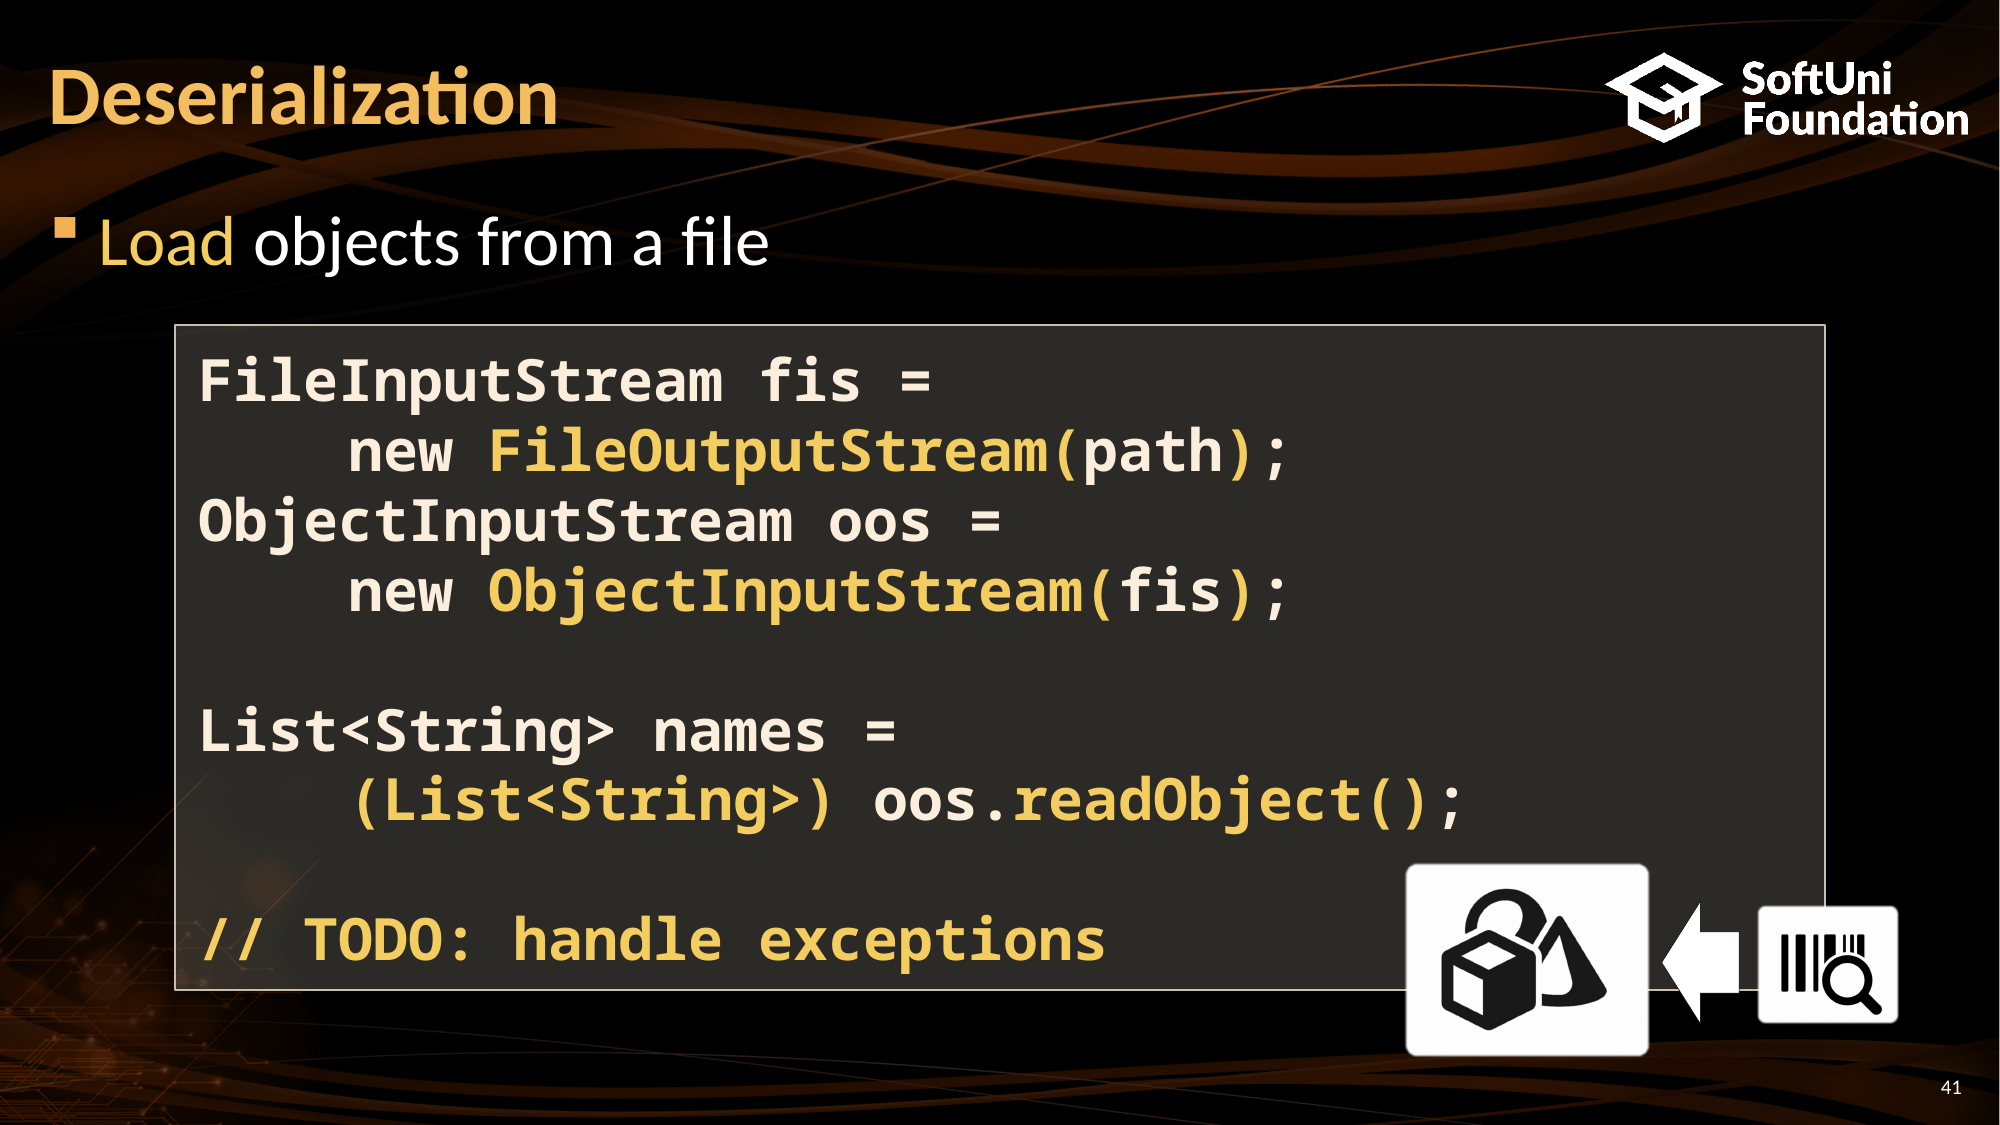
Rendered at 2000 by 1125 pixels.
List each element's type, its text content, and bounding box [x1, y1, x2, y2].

text_box FileInputStream fis = new FileOutputStream(path); ObjectInputStream oos = new ObjectInputStream(fis); List<String> names = (List<String>) oos.readObject(); // TODO: handle exceptions [174, 324, 1825, 991]
title Deserialization [30, 6, 1602, 189]
list Load objects from a file [31, 188, 1968, 1103]
picture [0, 0, 2000, 1125]
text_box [1404, 862, 1900, 1058]
